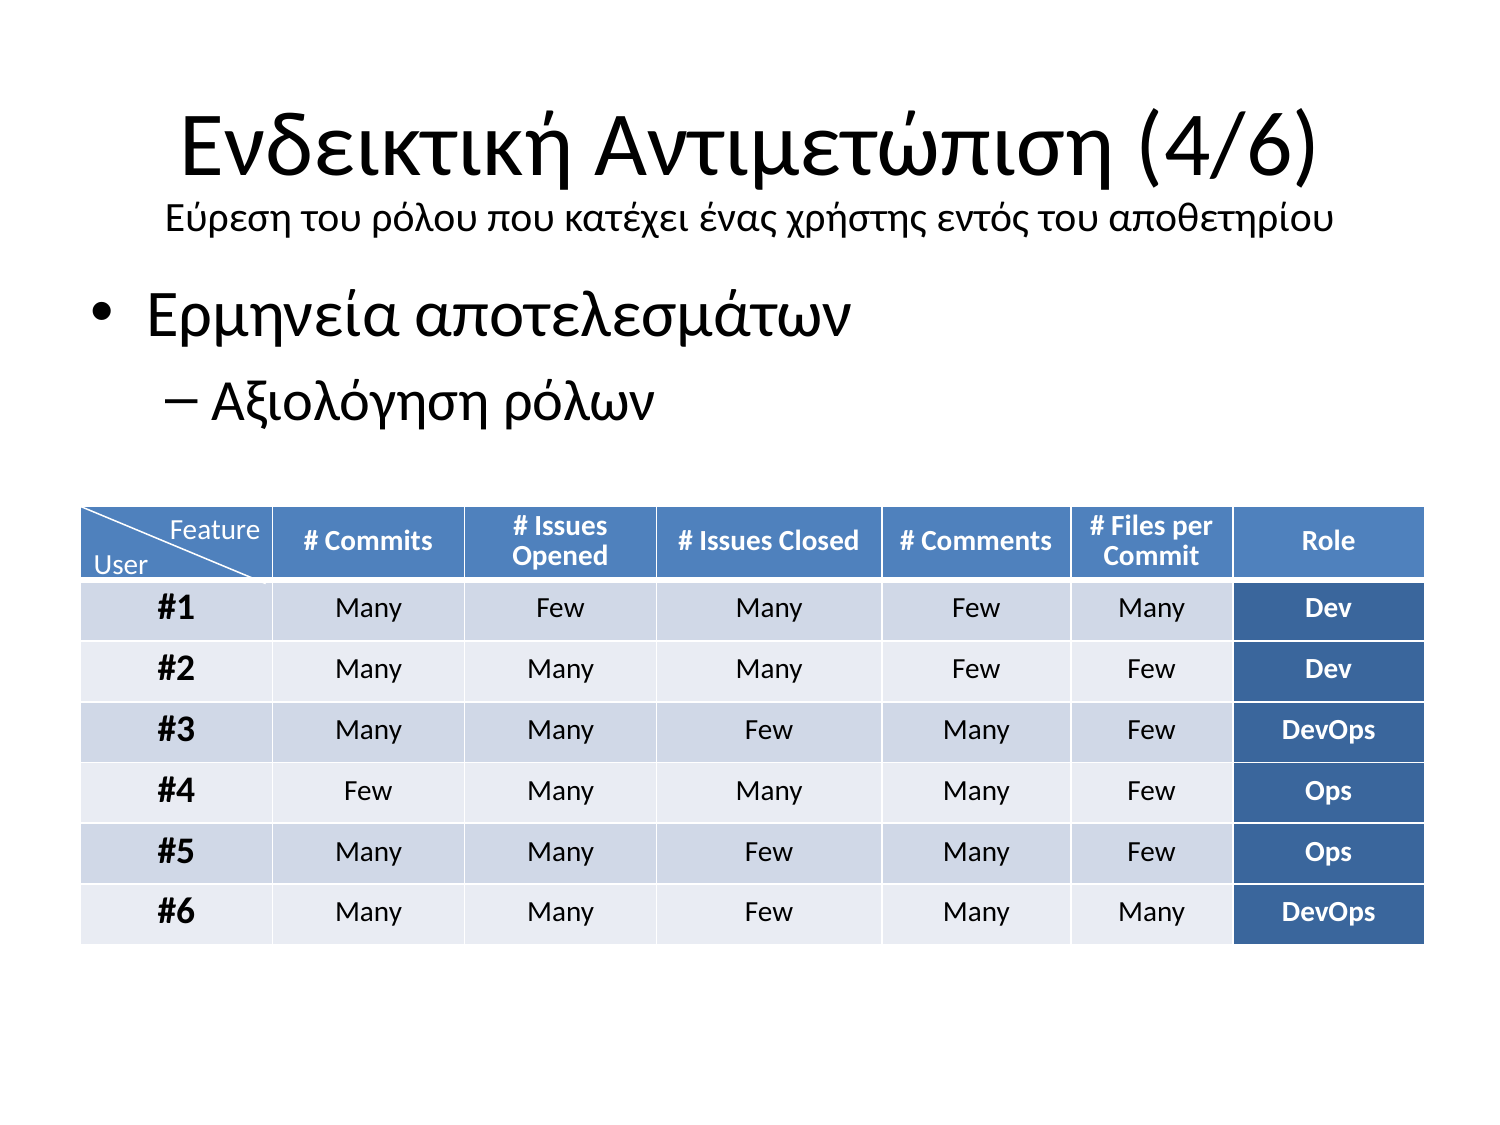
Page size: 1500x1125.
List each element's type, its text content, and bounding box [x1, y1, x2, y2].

table_cell Many [465, 703, 656, 762]
table_cell Few [1072, 763, 1232, 822]
table_cell Few [883, 583, 1070, 640]
table_cell Few [273, 763, 464, 822]
table_cell #5 [81, 824, 272, 883]
table_cell Many [883, 885, 1070, 944]
table_cell Few [657, 824, 881, 883]
table_cell Many [273, 583, 464, 640]
table_cell Few [1072, 642, 1232, 701]
table_cell Many [657, 763, 881, 822]
table_cell #2 [81, 642, 272, 701]
table_cell #4 [81, 763, 272, 822]
table_cell DevOps [1234, 703, 1424, 762]
table_cell Few [657, 885, 881, 944]
table_cell Many [657, 642, 881, 701]
table_cell Many [883, 763, 1070, 822]
table_cell #3 [81, 703, 272, 762]
table_cell Many [465, 885, 656, 944]
table_cell Many [465, 763, 656, 822]
table_cell #6 [81, 885, 272, 944]
table_header # Files per Commit [1072, 507, 1232, 577]
table_cell Dev [1234, 583, 1424, 640]
table_header # Issues Opened [465, 507, 656, 577]
table_cell Many [657, 583, 881, 640]
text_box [80, 506, 266, 584]
table_cell Few [1072, 703, 1232, 762]
table_cell #1 [81, 583, 272, 640]
table_cell Ops [1234, 824, 1424, 883]
table_cell Many [465, 824, 656, 883]
table_cell DevOps [1234, 885, 1424, 944]
table_cell Many [465, 642, 656, 701]
table_cell Few [465, 583, 656, 640]
table_cell Many [1072, 885, 1232, 944]
table_cell Many [1072, 583, 1232, 640]
text_box Εύρεση του ρόλου που κατέχει ένας χρήστης εντός του αποθετηρίου [74, 182, 1425, 248]
table_header # Issues Closed [657, 507, 881, 577]
table_cell Many [273, 642, 464, 701]
list Ερμηνεία αποτελεσμάτων Αξιολόγηση ρόλων [75, 587, 1425, 1005]
table_cell Few [657, 703, 881, 762]
title Ενδεικτική Αντιμετώπιση (4/6) [75, 45, 1425, 182]
table_header Role [1234, 507, 1424, 577]
table_cell Ops [1234, 763, 1424, 822]
table_cell Many [273, 885, 464, 944]
table_cell Many [883, 824, 1070, 883]
table_cell Few [1072, 824, 1232, 883]
table_header # Commits [273, 507, 464, 577]
table_cell Dev [1234, 642, 1424, 701]
table_cell Many [273, 703, 464, 762]
text_box Feature [155, 503, 297, 554]
table_cell Many [883, 703, 1070, 762]
table_header # Comments [883, 507, 1070, 577]
table_cell Many [273, 824, 464, 883]
table_cell Few [883, 642, 1070, 701]
list Ερμηνεία αποτελεσμάτων Αξιολόγηση ρόλων [75, 262, 1425, 508]
